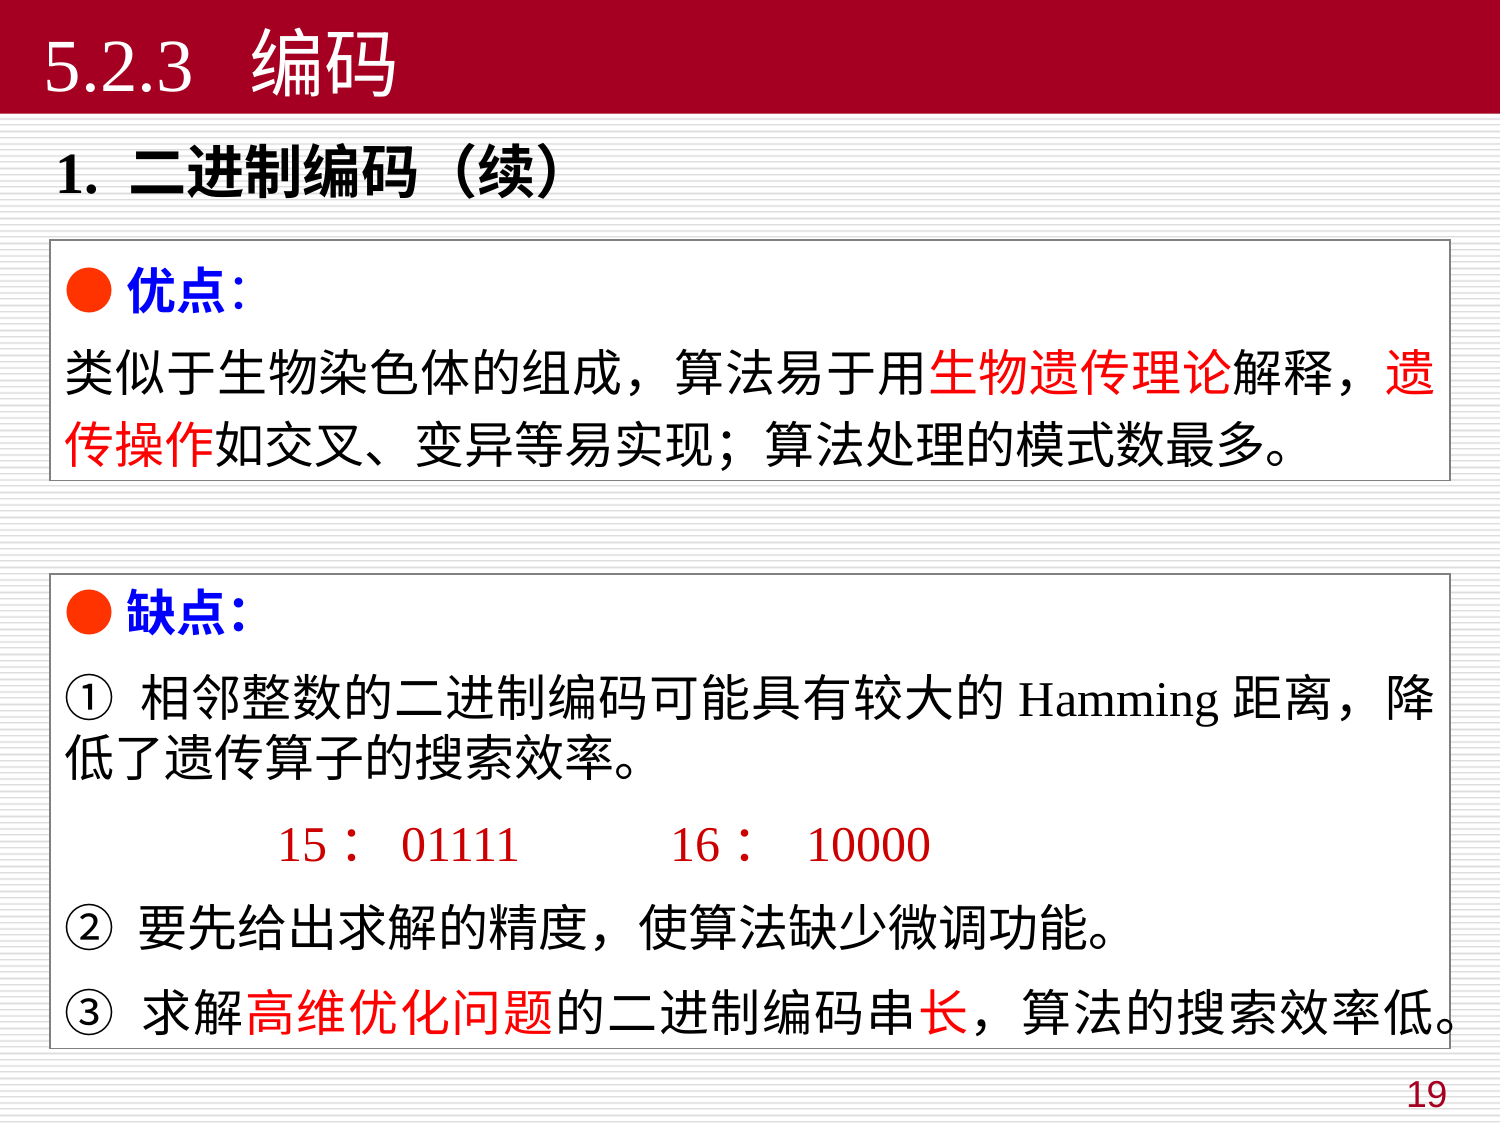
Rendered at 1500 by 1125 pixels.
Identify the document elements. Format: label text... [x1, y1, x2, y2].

text_box ●缺点： ① 相邻整数的二进制编码可能具有较大的Hamming距离，降低了遗传算子的搜索效率。 15：01111 16： 10000 ② 要先给出求解的精度，使算法缺少微调功能。 ③ 求解高维优化问题的二进制编码串长，算法的搜索效率低。 [50, 573, 1450, 1049]
text_box ●优点： 类似于生物染色体的组成，算法易于用生物遗传理论解释，遗传操作如交叉、变异等易实现；算法处理的模式数最多。 [50, 239, 1450, 481]
slide_number 19 [1137, 1062, 1463, 1122]
title 5.2.3 编码 [0, 0, 1500, 114]
text_box 1. 二进制编码（续） [41, 113, 717, 213]
picture [0, 114, 1500, 1125]
